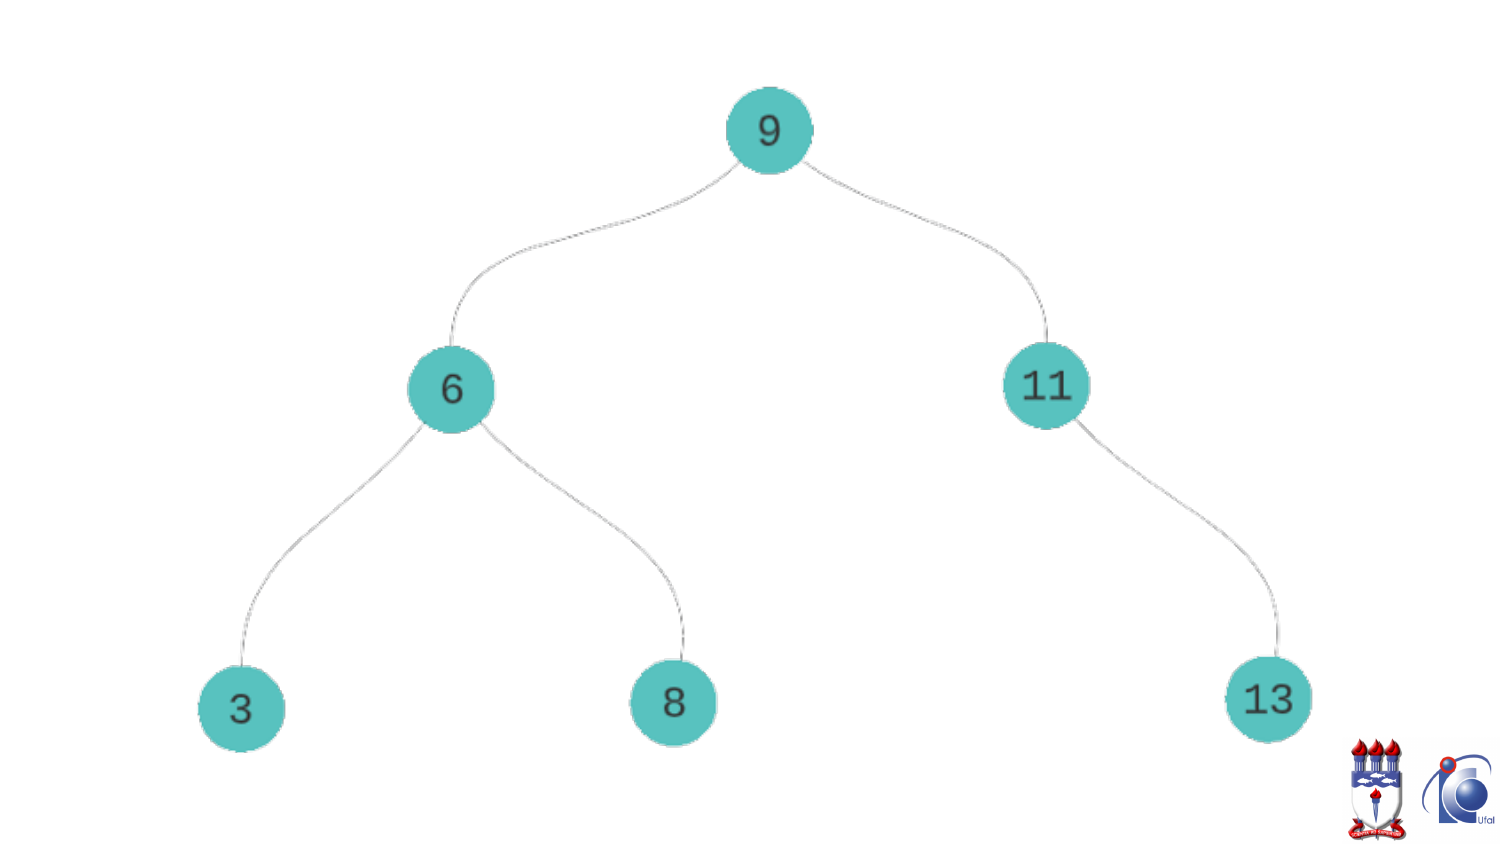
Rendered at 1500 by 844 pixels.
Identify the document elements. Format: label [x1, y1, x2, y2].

picture [170, 84, 1330, 760]
picture [1342, 737, 1500, 844]
